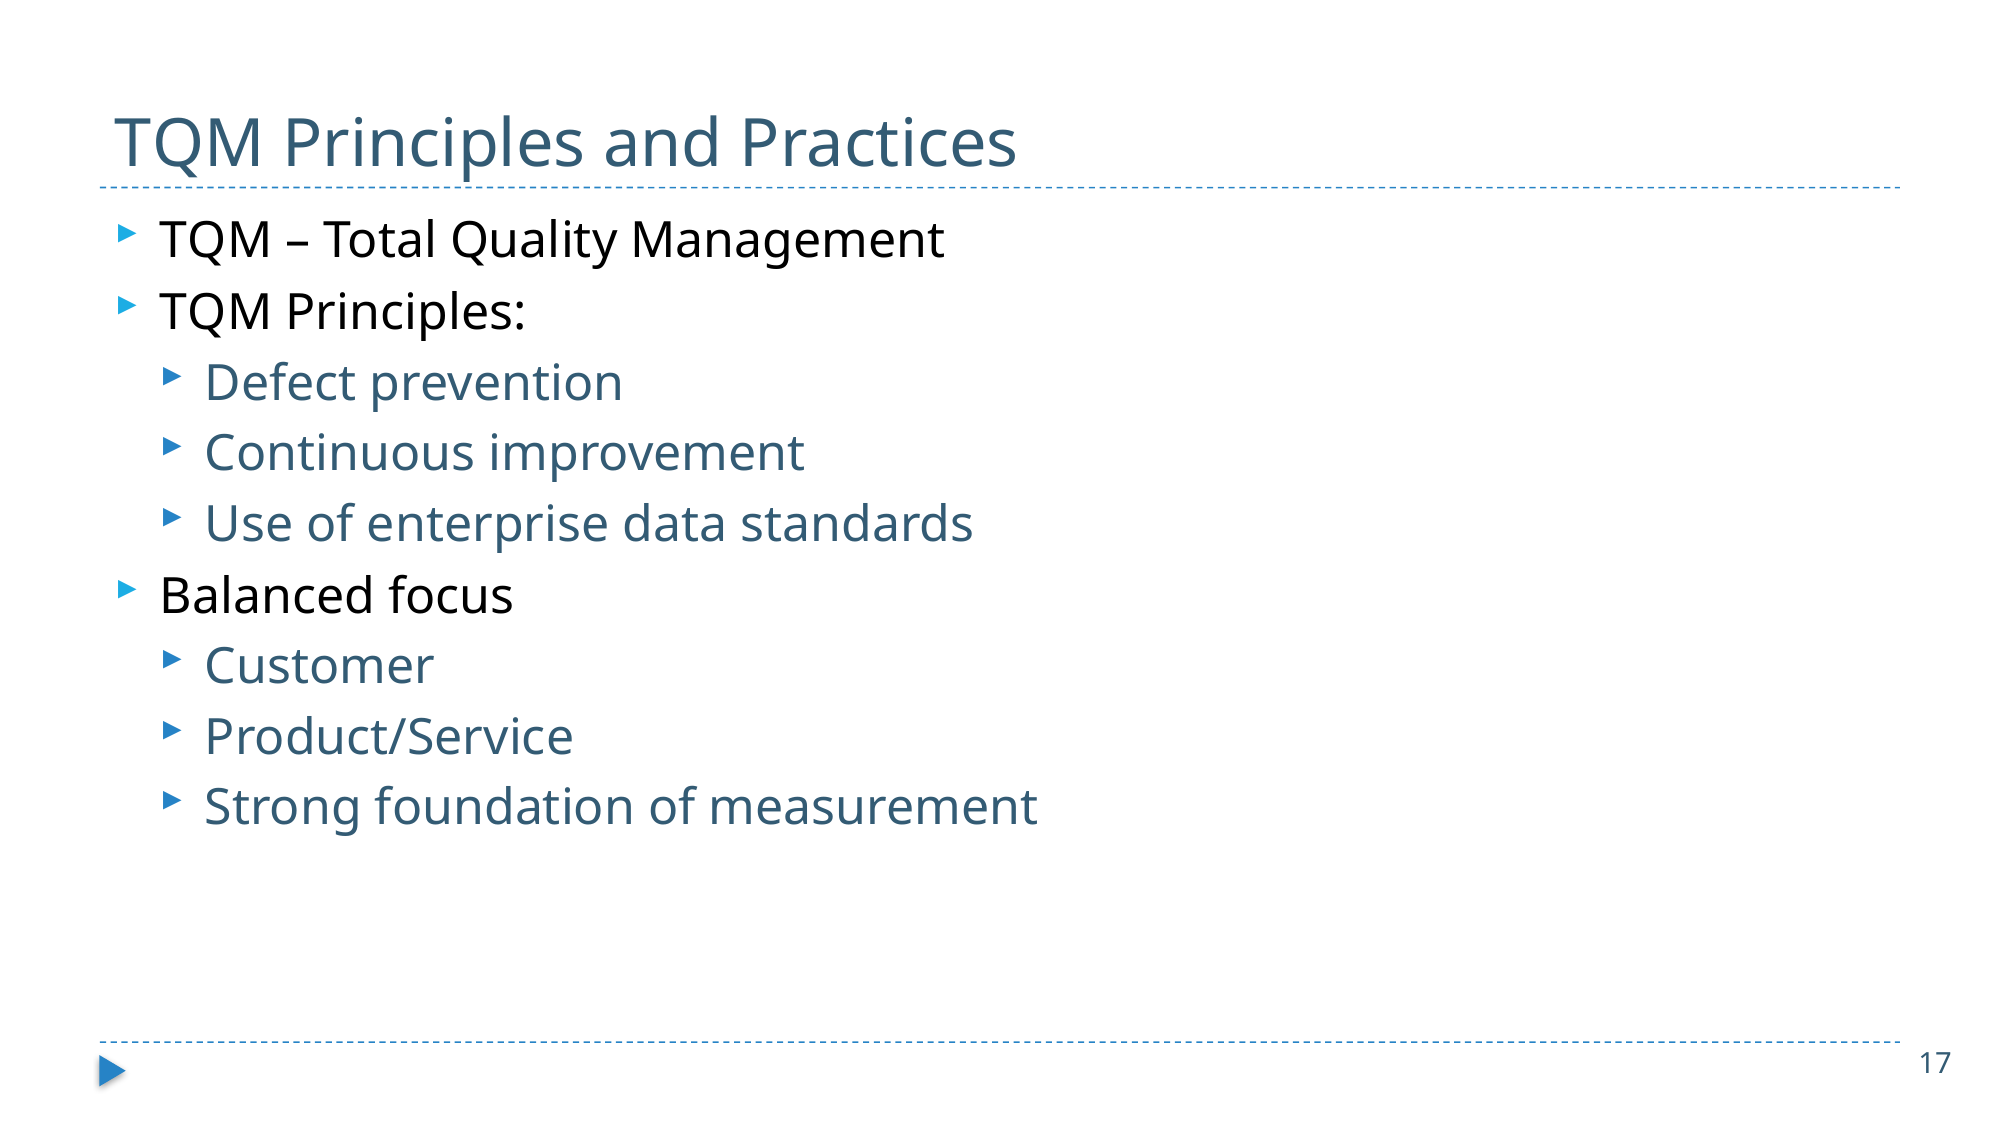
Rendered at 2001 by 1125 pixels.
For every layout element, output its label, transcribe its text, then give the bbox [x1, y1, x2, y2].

title T Q M Principles and Practices [99, 24, 1900, 188]
list T Q M – Total Quality Management T Q M Principles: Defect prevention Continuous improvement Use of enterprise data standards Balanced focus Customer Product/Service Strong foundation of measurement [99, 200, 1900, 1006]
slide_number 17 [1566, 1037, 1967, 1098]
